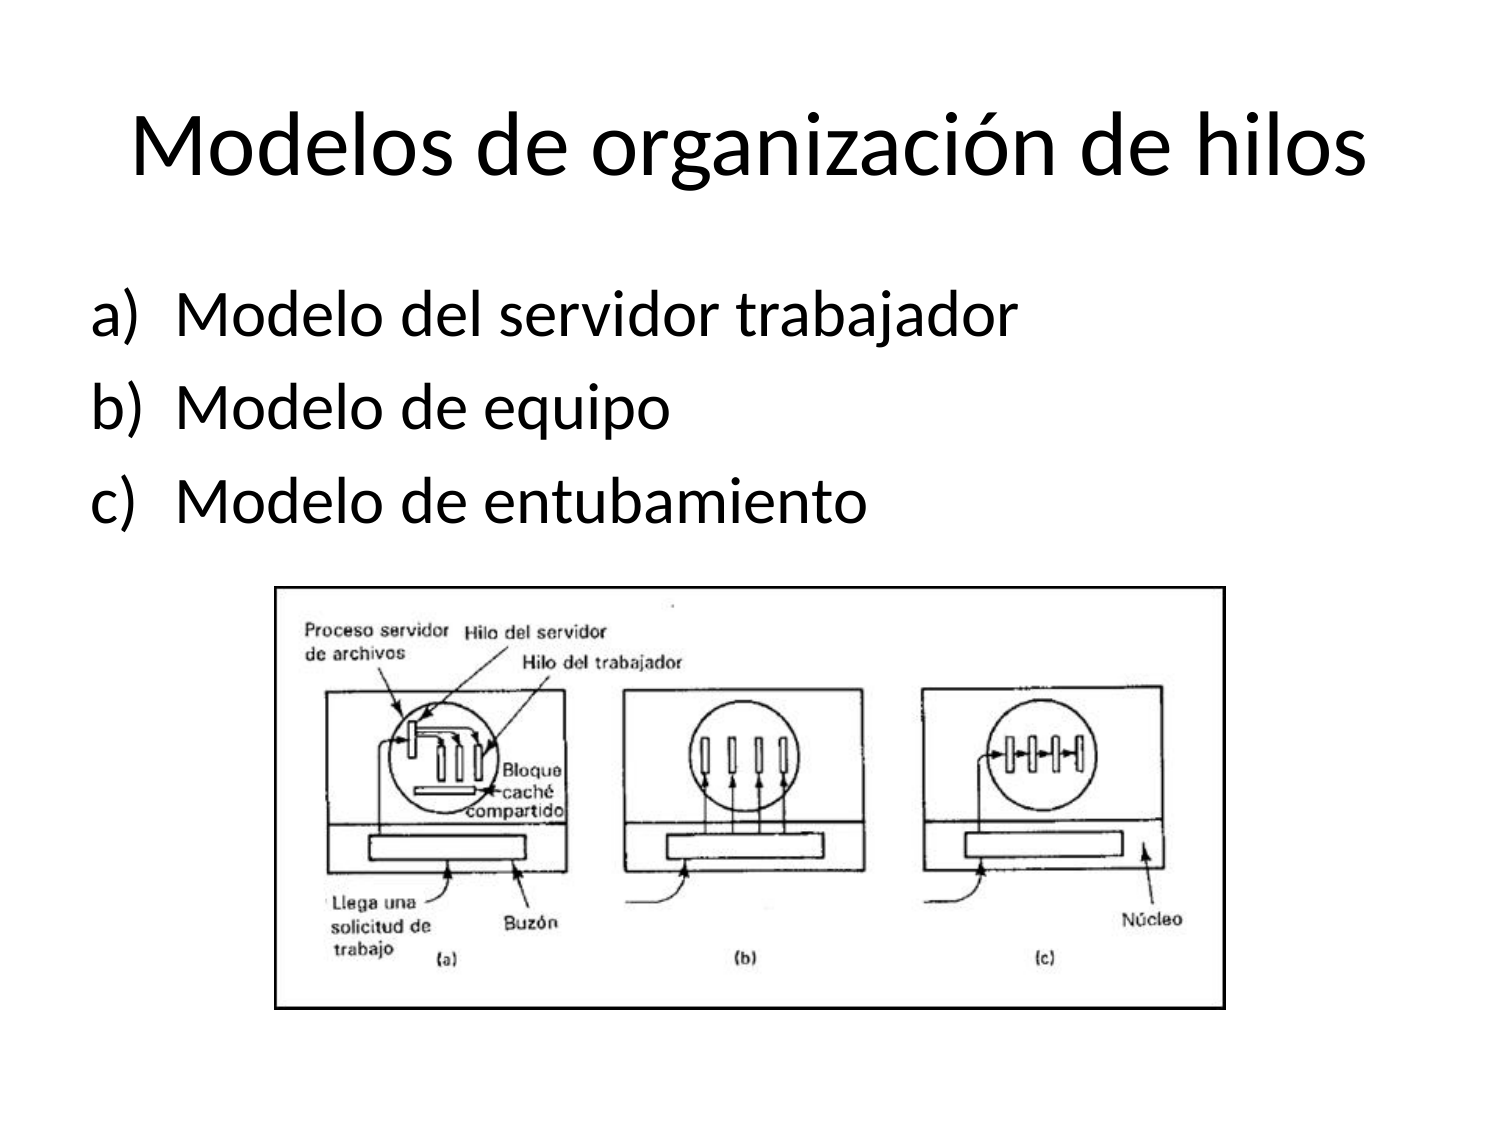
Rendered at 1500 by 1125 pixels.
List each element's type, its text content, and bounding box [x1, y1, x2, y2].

title Modelos de organización de hilos [75, 45, 1425, 233]
picture [273, 585, 1226, 1010]
list Modelo del servidor trabajador Modelo de equipo Modelo de entubamiento [75, 262, 1425, 1005]
